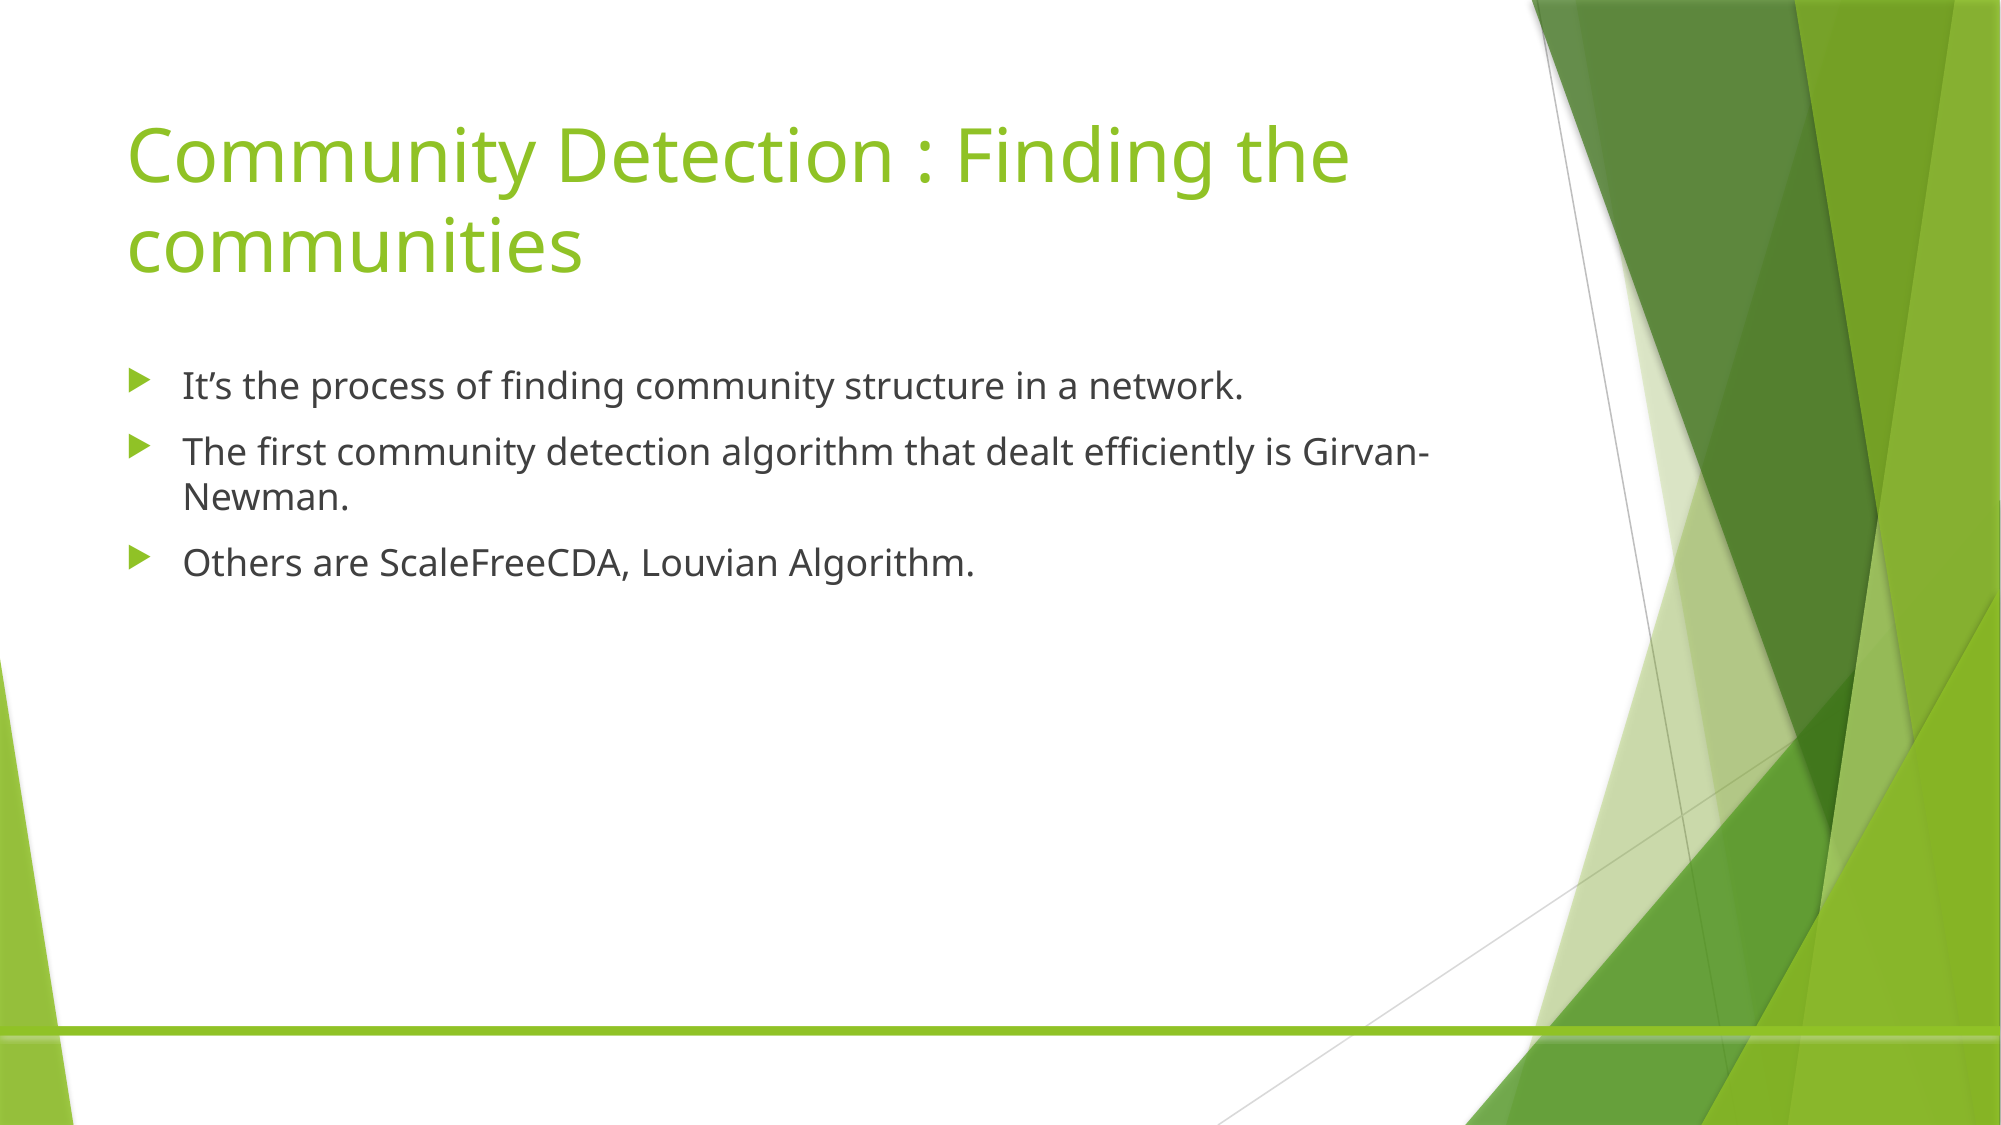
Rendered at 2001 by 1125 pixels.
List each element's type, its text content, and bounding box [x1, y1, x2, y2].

list It’s the process of finding community structure in a network. The first community detection algorithm that dealt efficiently is Girvan-Newman. Others are ScaleFreeCDA, Louvian Algorithm. [111, 354, 1522, 992]
title Community Detection : Finding the communities [111, 99, 1522, 317]
